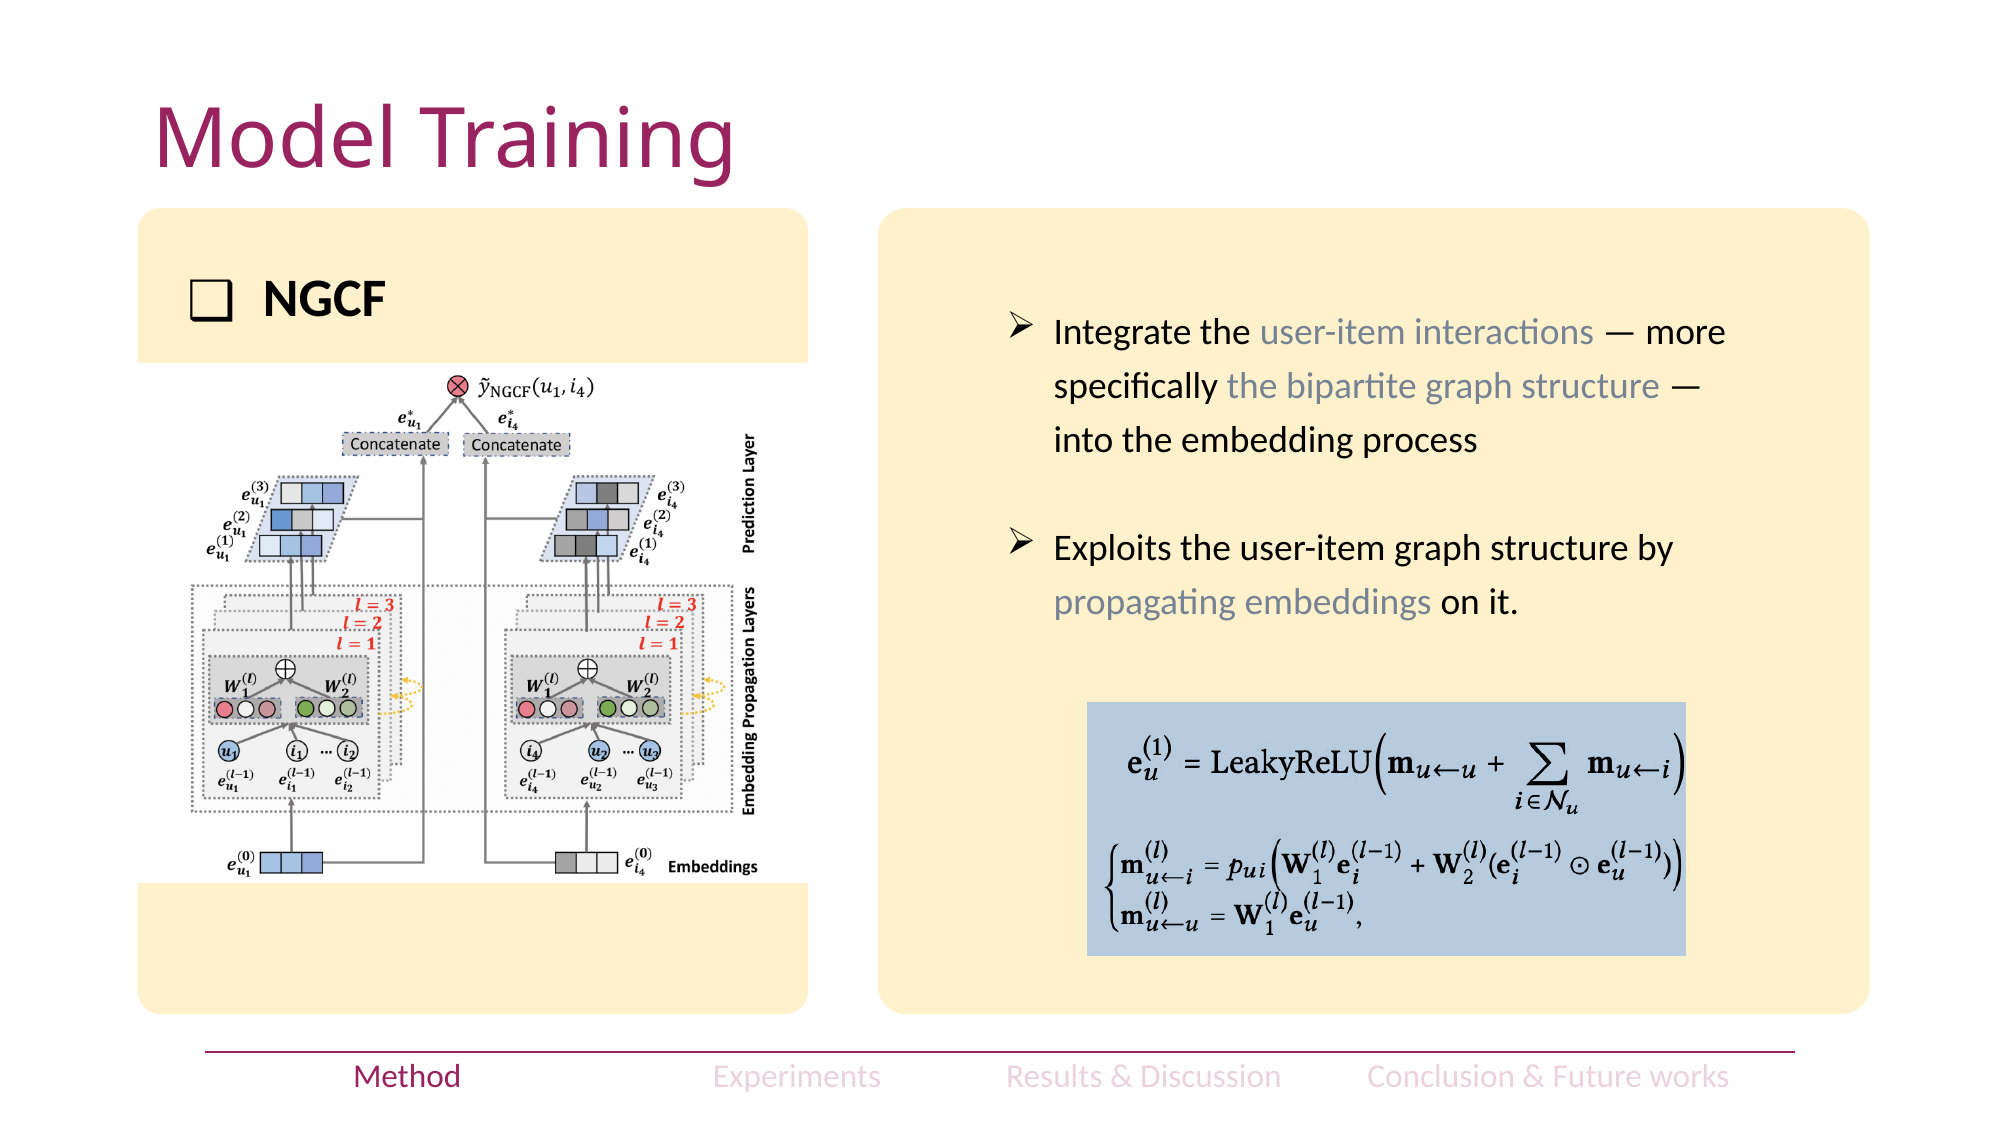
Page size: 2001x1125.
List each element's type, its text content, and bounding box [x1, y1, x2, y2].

text_box Integrate the user-item interactions — more specifically the bipartite graph structure — into the embedding process Exploits the user-item graph structure by propagating embeddings on it. [991, 290, 1757, 630]
text_box [877, 208, 1870, 1015]
table_header Method [205, 1053, 609, 1107]
table_header Experiments [609, 1053, 985, 1107]
picture [137, 363, 809, 883]
text_box [137, 883, 809, 1015]
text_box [1087, 702, 1686, 957]
table_header Results & Discussion [985, 1053, 1303, 1107]
title Model Training [137, 59, 1863, 223]
text_box NGCF [173, 222, 840, 335]
text_box [137, 208, 809, 363]
table_header Conclusion & Future works [1303, 1053, 1795, 1107]
